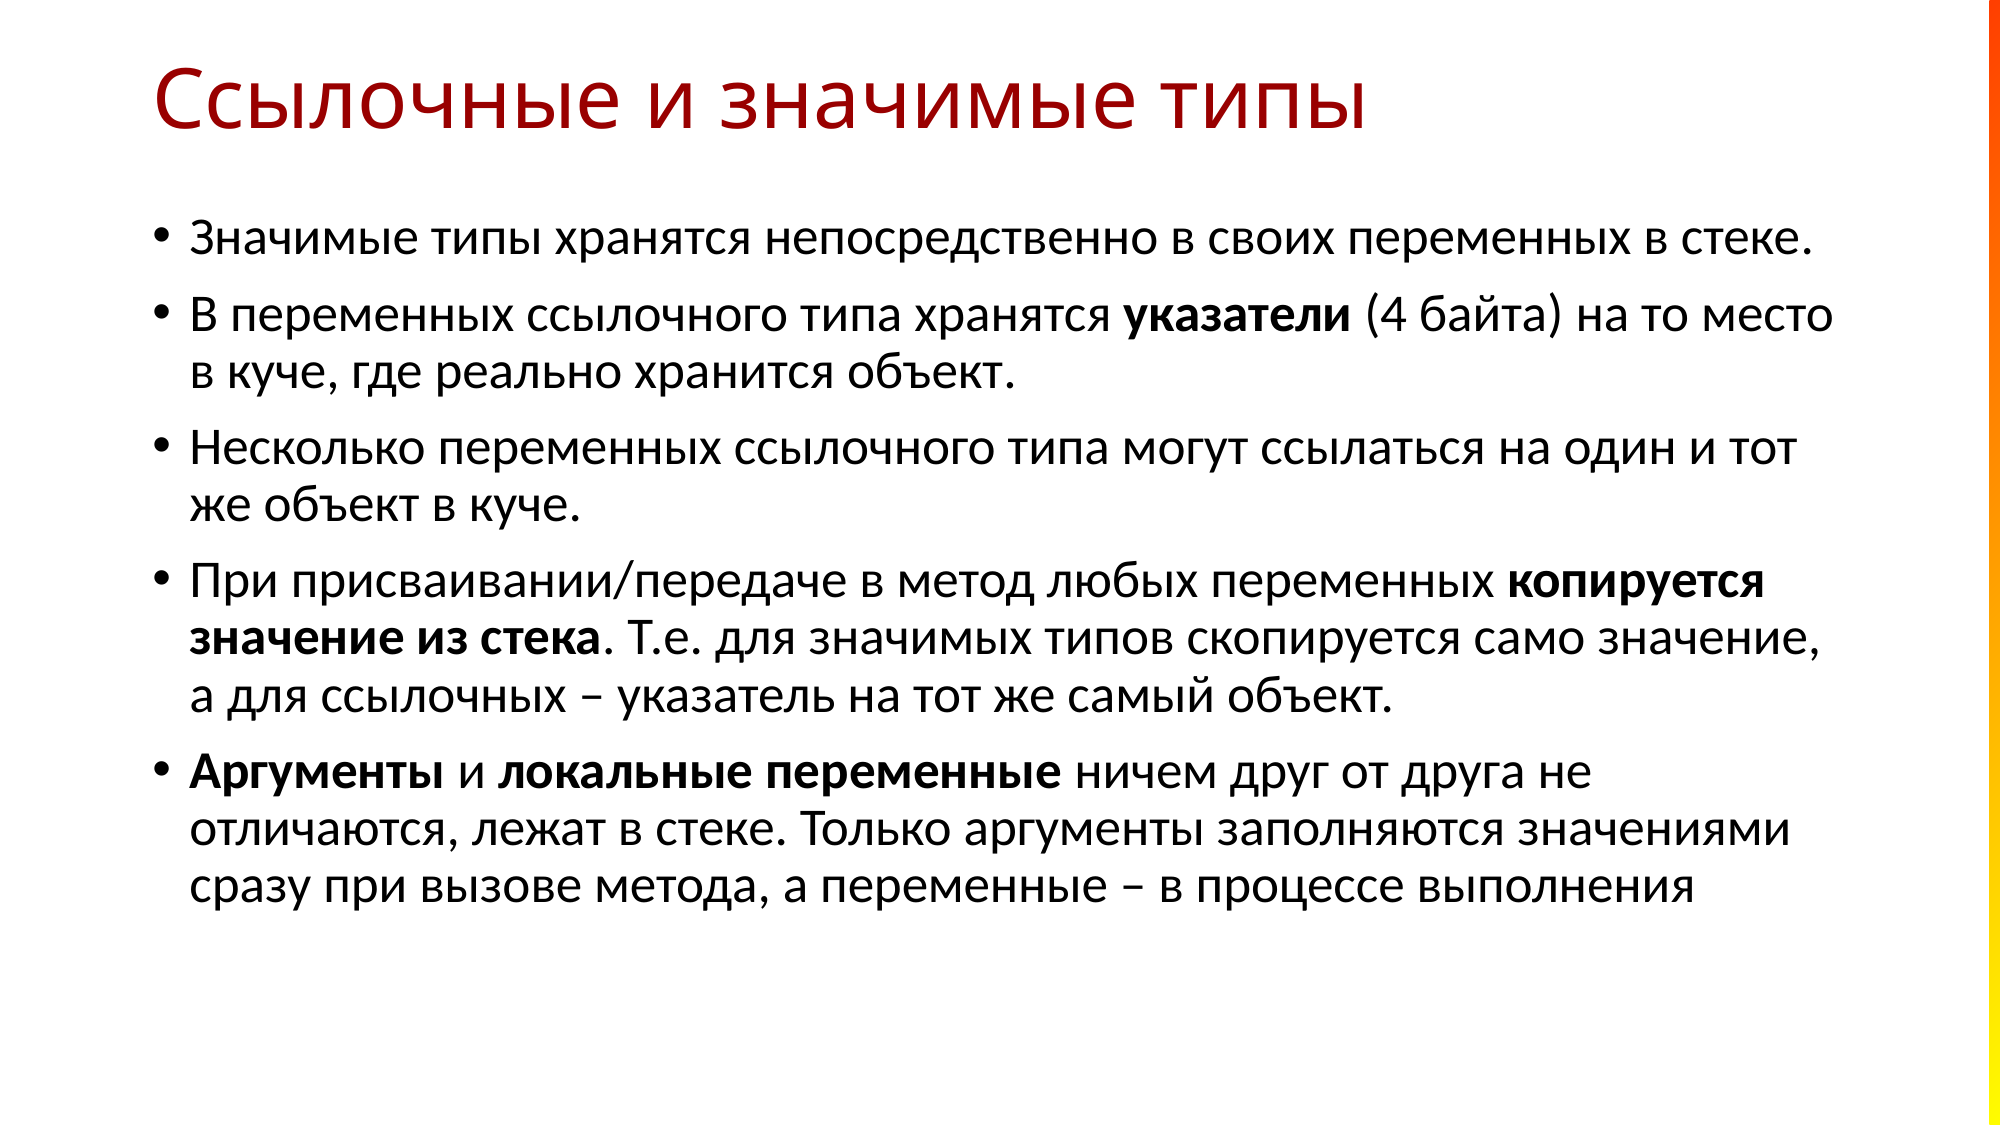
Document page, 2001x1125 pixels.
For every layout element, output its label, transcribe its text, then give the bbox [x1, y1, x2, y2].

list Значимые типы хранятся непосредственно в своих переменных в стеке. В переменных ссылочного типа хранятся указатели (4 байта) на то место в куче, где реально хранится объект. Несколько переменных ссылочного типа могут ссылаться на один и тот же объект в куче. При присваивании/передаче в метод любых переменных копируется значение из стека. Т.е. для значимых типов скопируется само значение, а для ссылочных – указатель на тот же самый объект. Аргументы и локальные переменные ничем друг от друга не отличаются, лежат в стеке. Только аргументы заполняются значениями сразу при вызове метода, а переменные – в процессе выполнения [137, 201, 1863, 1027]
title Ссылочные и значимые типы [137, 22, 1863, 182]
